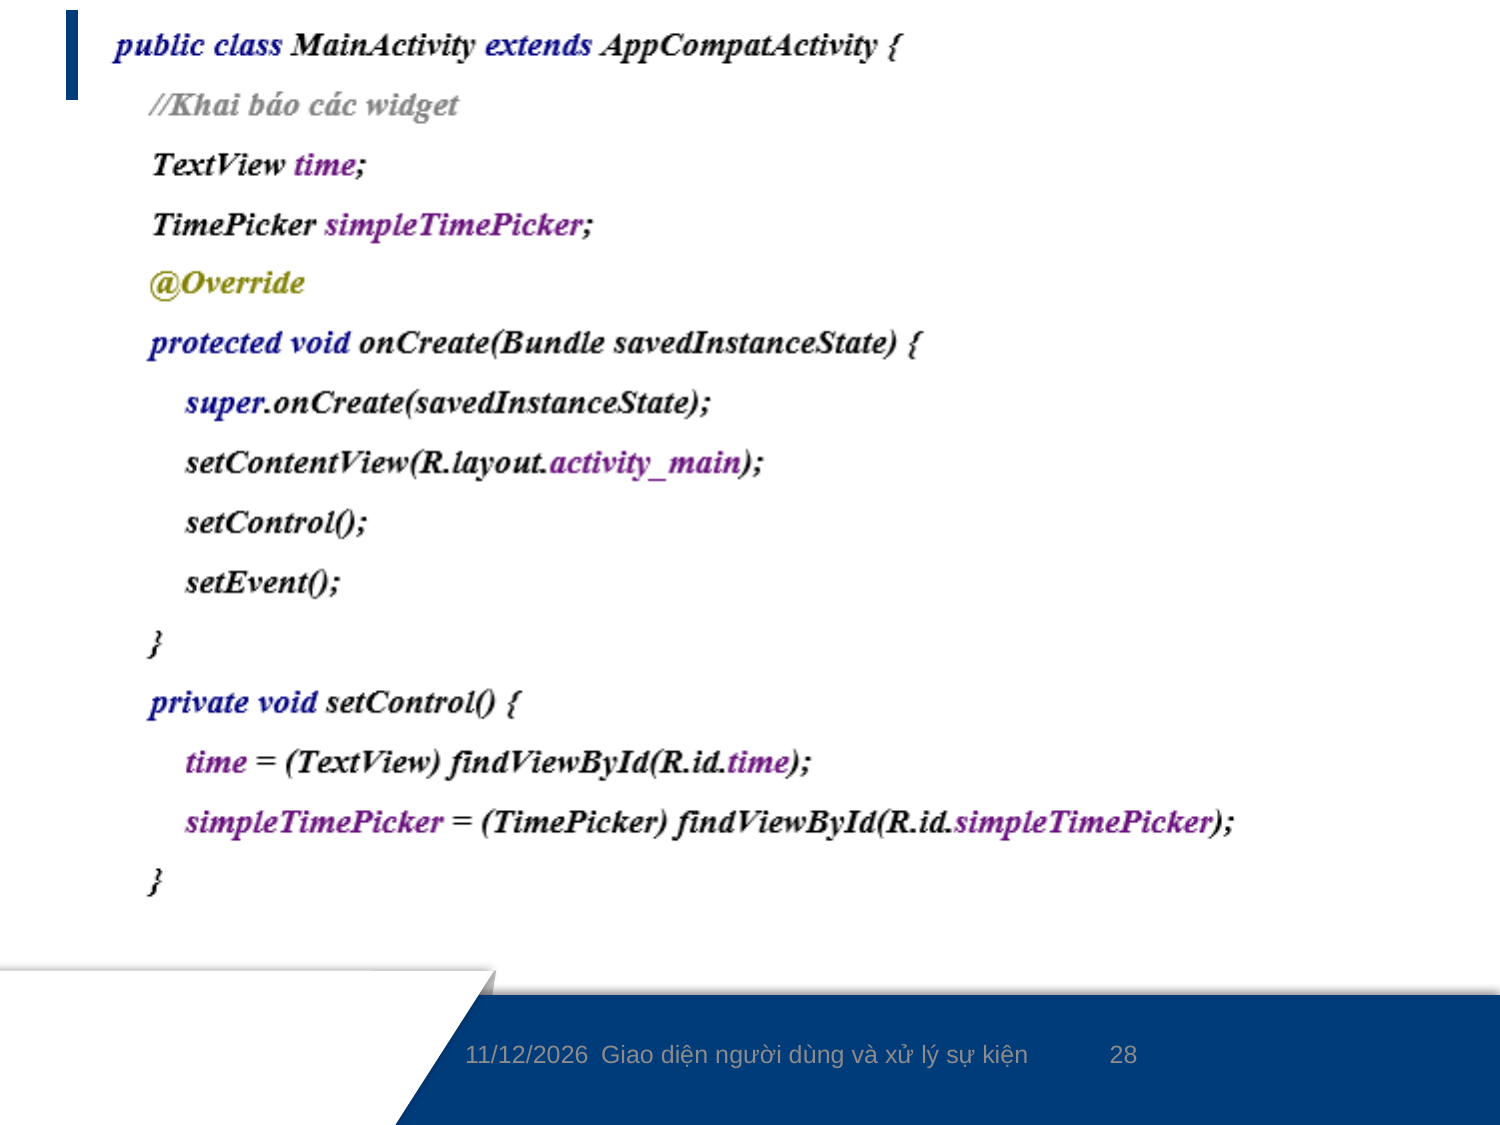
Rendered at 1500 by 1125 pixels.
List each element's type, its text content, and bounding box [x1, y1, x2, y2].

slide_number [450, 1023, 561, 1084]
slide_number 28 [815, 1023, 1153, 1084]
picture [99, 20, 1250, 923]
footer Giao diện người dùng và xử lý sự kiện [561, 1023, 815, 1084]
